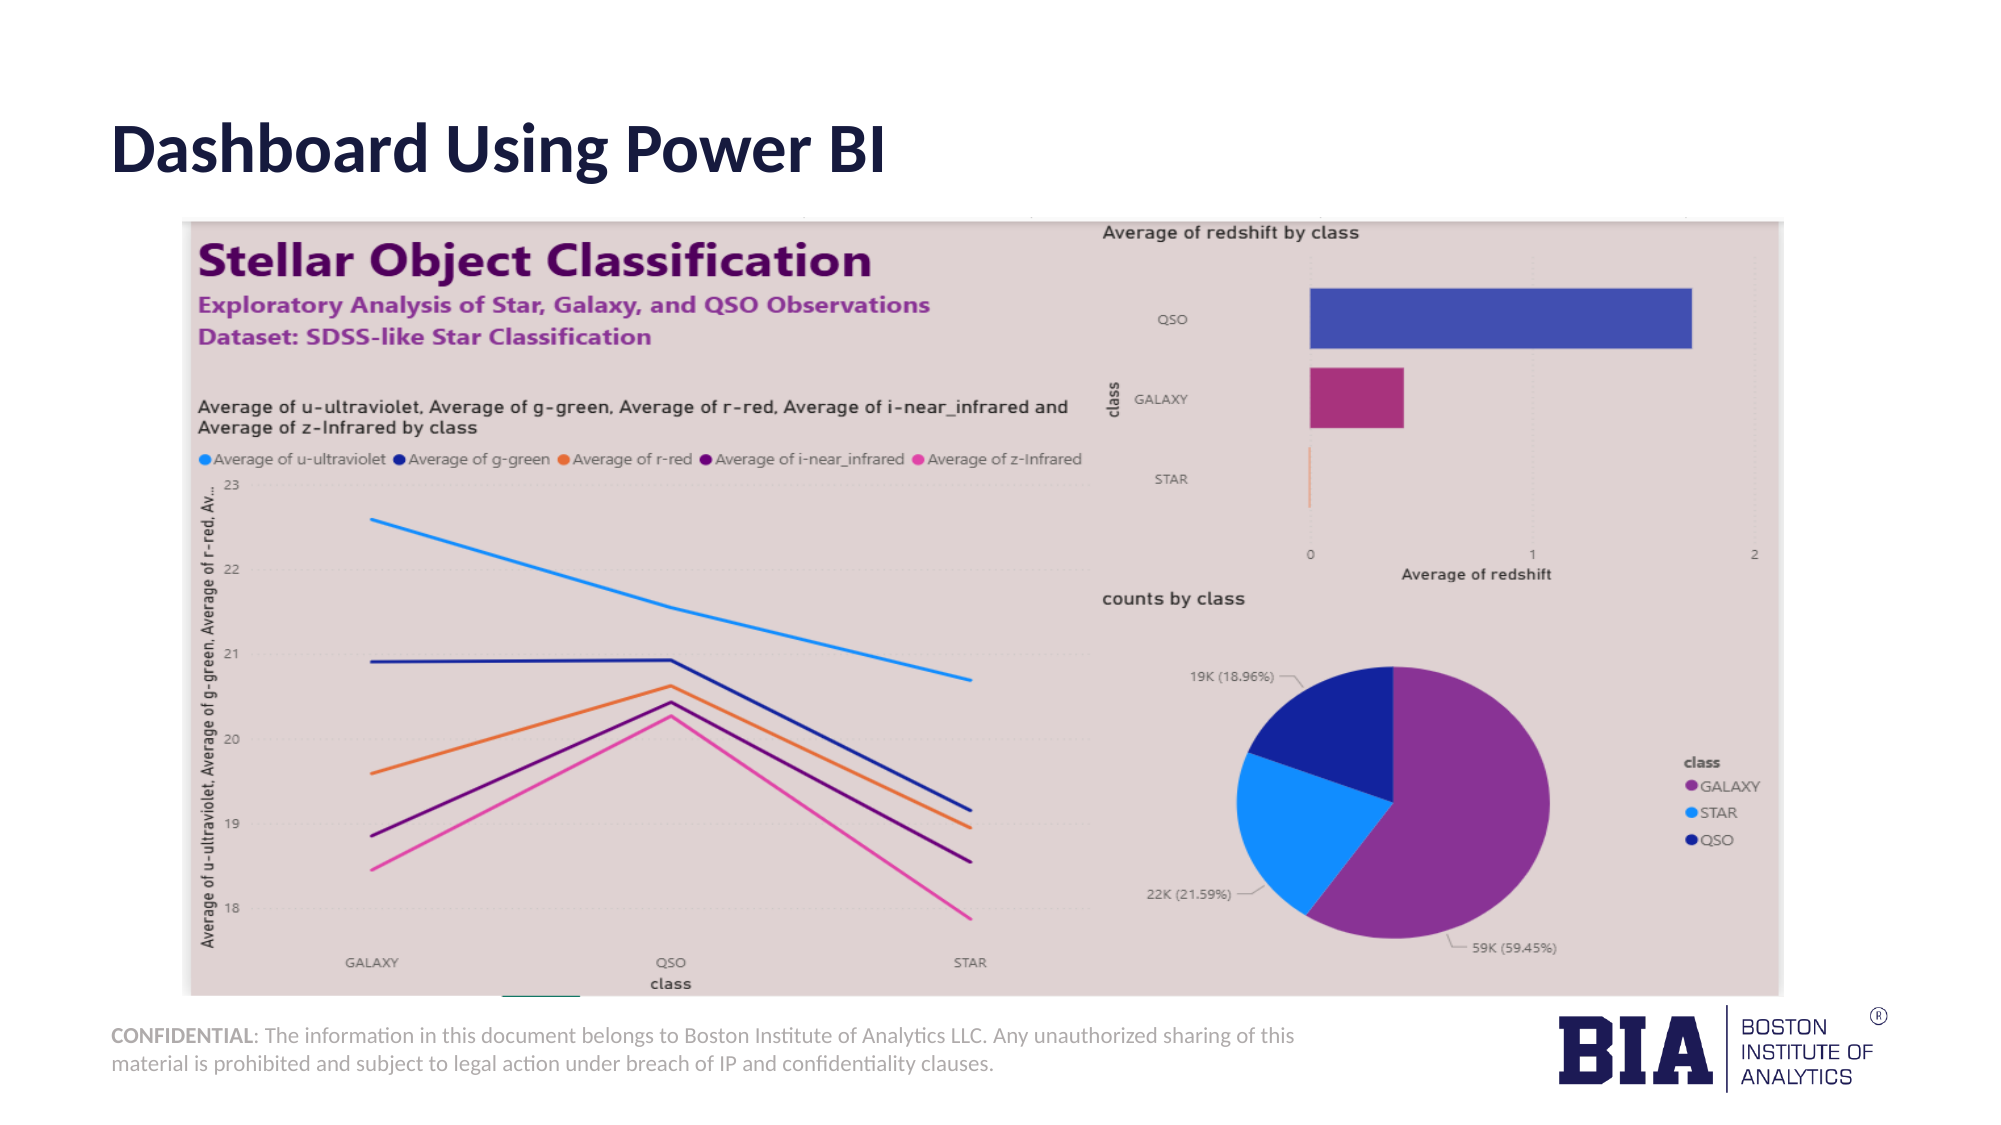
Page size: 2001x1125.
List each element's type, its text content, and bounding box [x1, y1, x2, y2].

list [181, 217, 1784, 997]
title Dashboard Using Power BI [111, 99, 1889, 200]
picture [1557, 1003, 1889, 1094]
